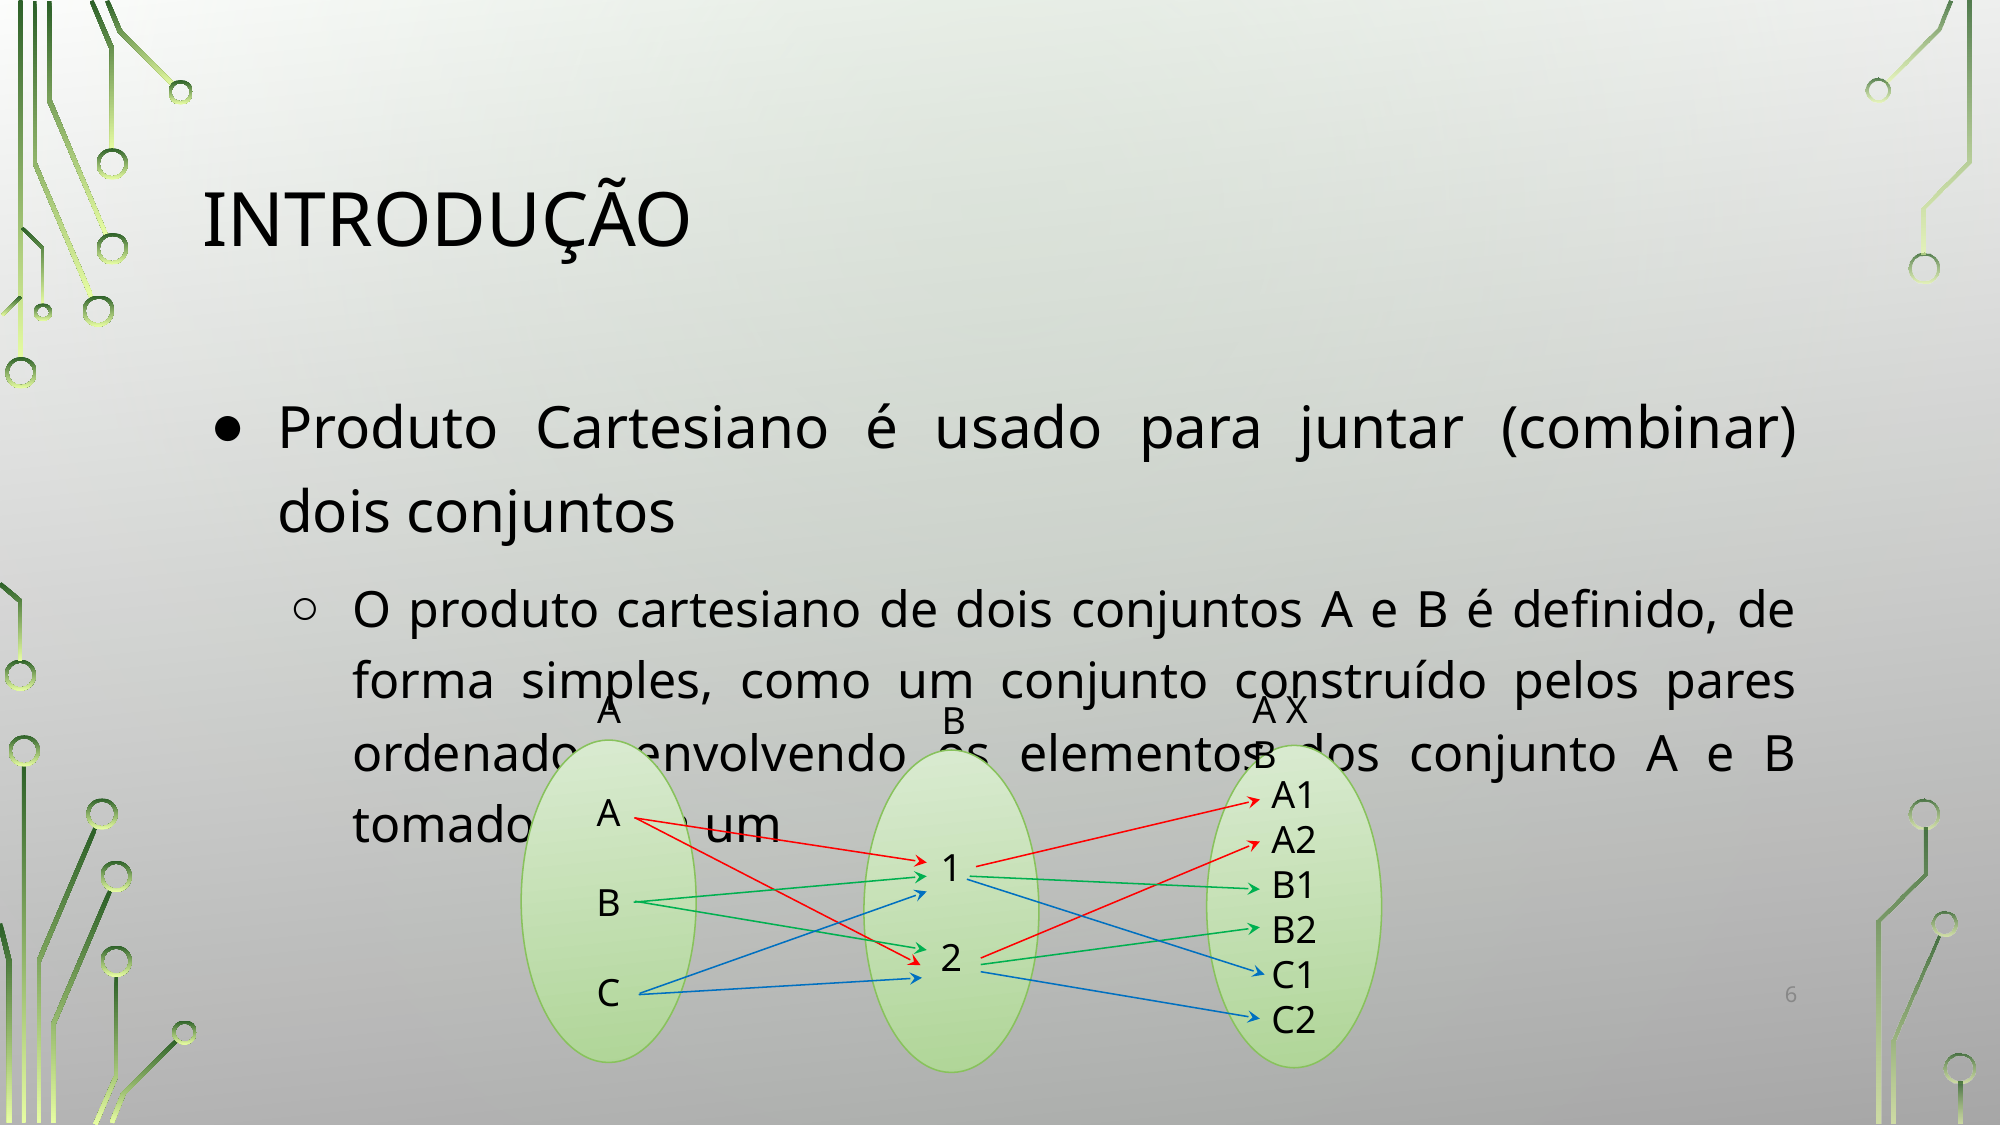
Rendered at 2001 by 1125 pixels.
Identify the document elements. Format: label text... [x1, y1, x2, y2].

list Produto Cartesiano é usado para juntar (combinar) dois conjuntos O produto cartesiano de dois conjuntos A e B é definido, de forma simples, como um conjunto construído pelos pares ordenados envolvendo os elementos dos conjunto A e B tomados um a um [187, 369, 1813, 950]
slide_number ‹#› [1685, 965, 1813, 1025]
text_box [520, 678, 1382, 1073]
title INTRODUÇÃO [187, 101, 1813, 344]
